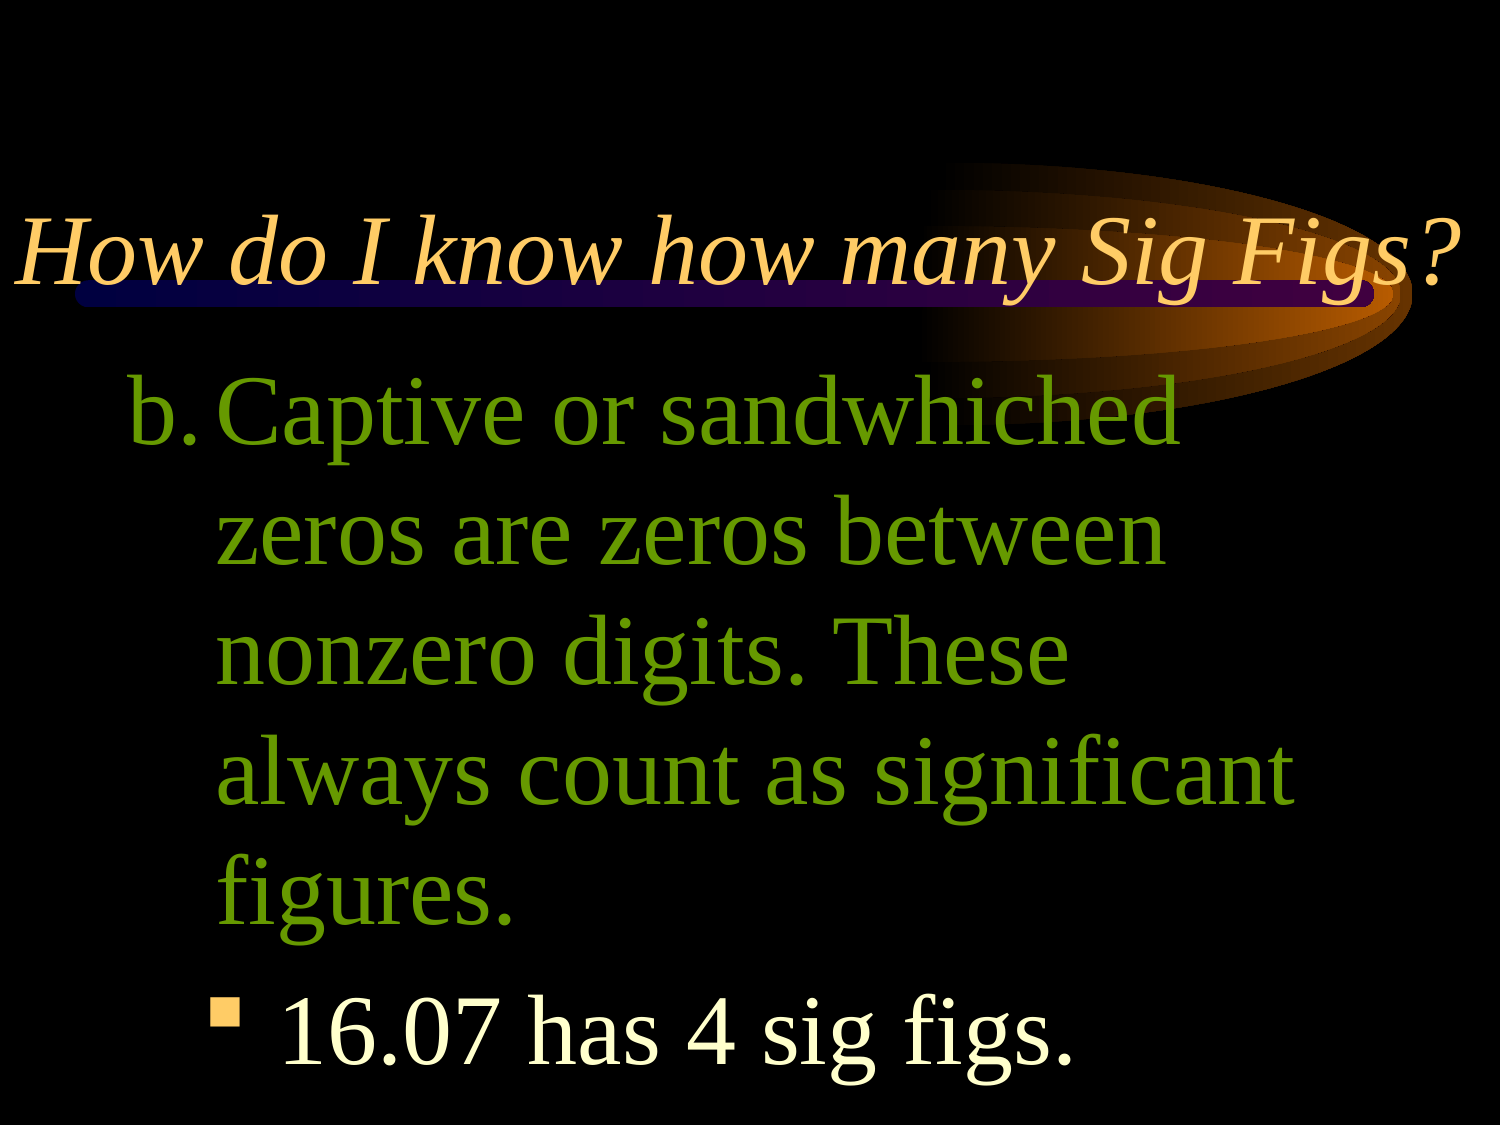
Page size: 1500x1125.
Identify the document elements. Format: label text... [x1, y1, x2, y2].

list b. Captive or sandwhiched zeros are zeros between nonzero digits. These always count as significant figures. 16.07 has 4 sig figs. [112, 337, 1388, 1125]
title How do I know how many Sig Figs? [0, 62, 1500, 313]
